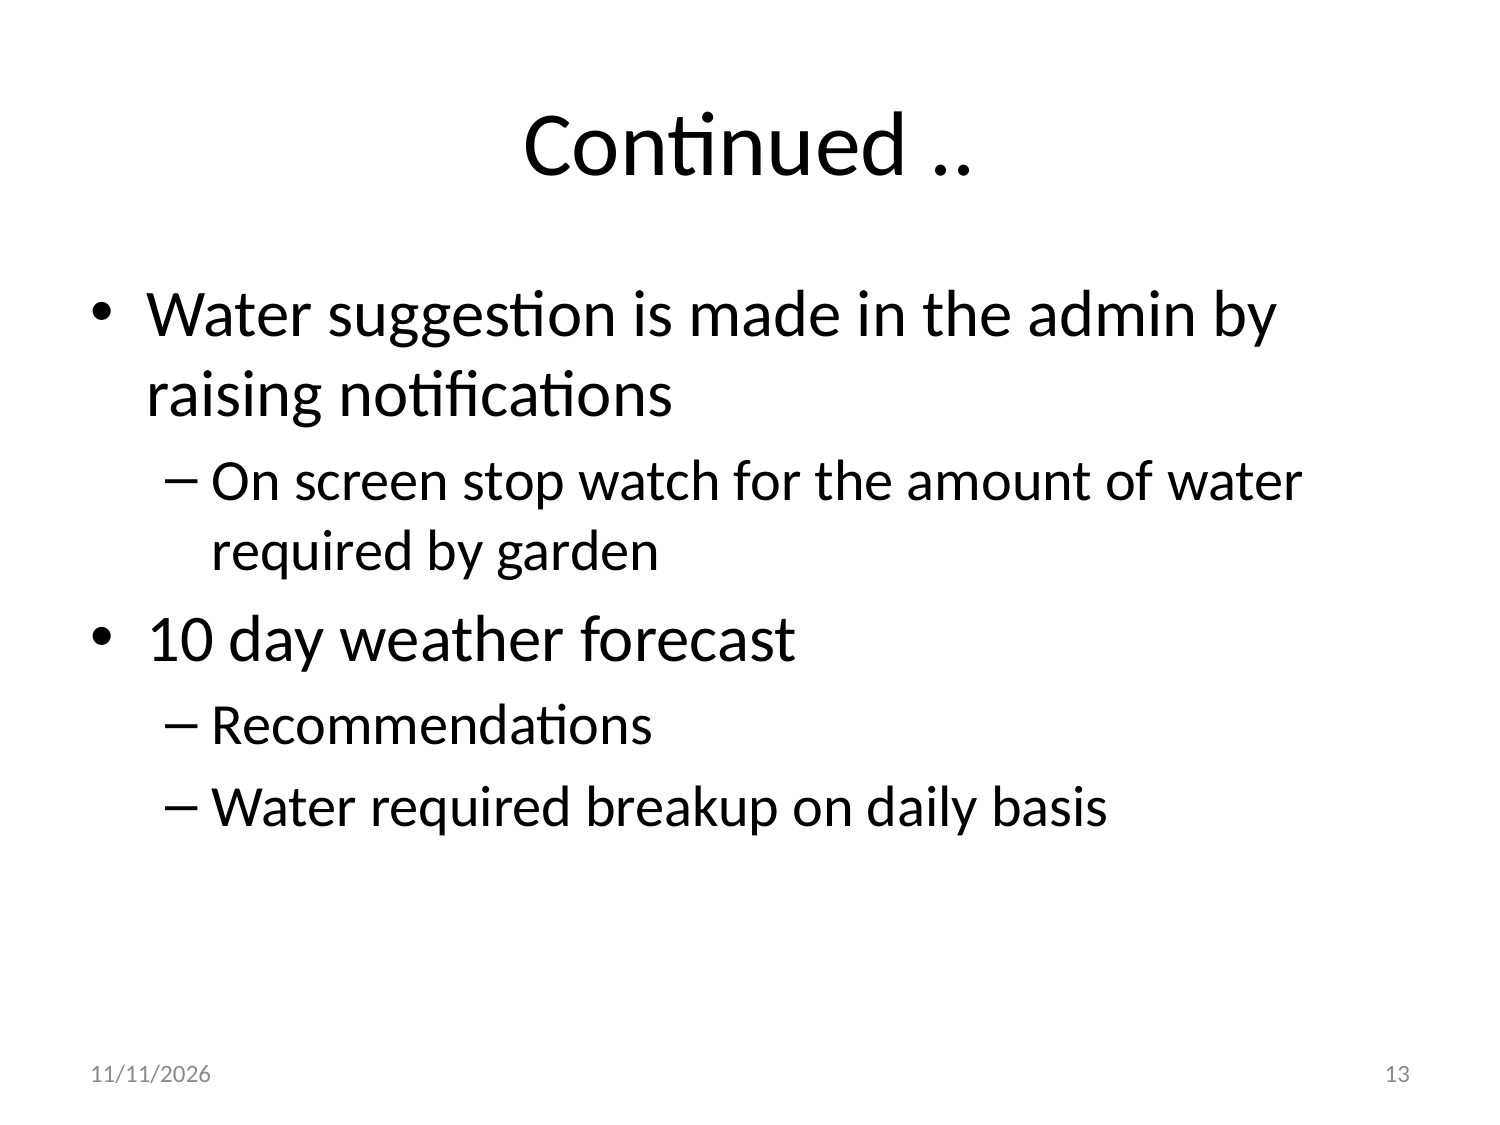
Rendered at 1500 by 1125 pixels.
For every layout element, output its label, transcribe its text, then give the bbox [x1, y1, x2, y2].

slide_number 13 [1074, 1042, 1425, 1103]
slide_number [75, 1042, 425, 1103]
title Continued .. [75, 45, 1425, 233]
list Water suggestion is made in the admin by raising notifications On screen stop watch for the amount of water required by garden 10 day weather forecast Recommendations Water required breakup on daily basis [75, 262, 1425, 1005]
